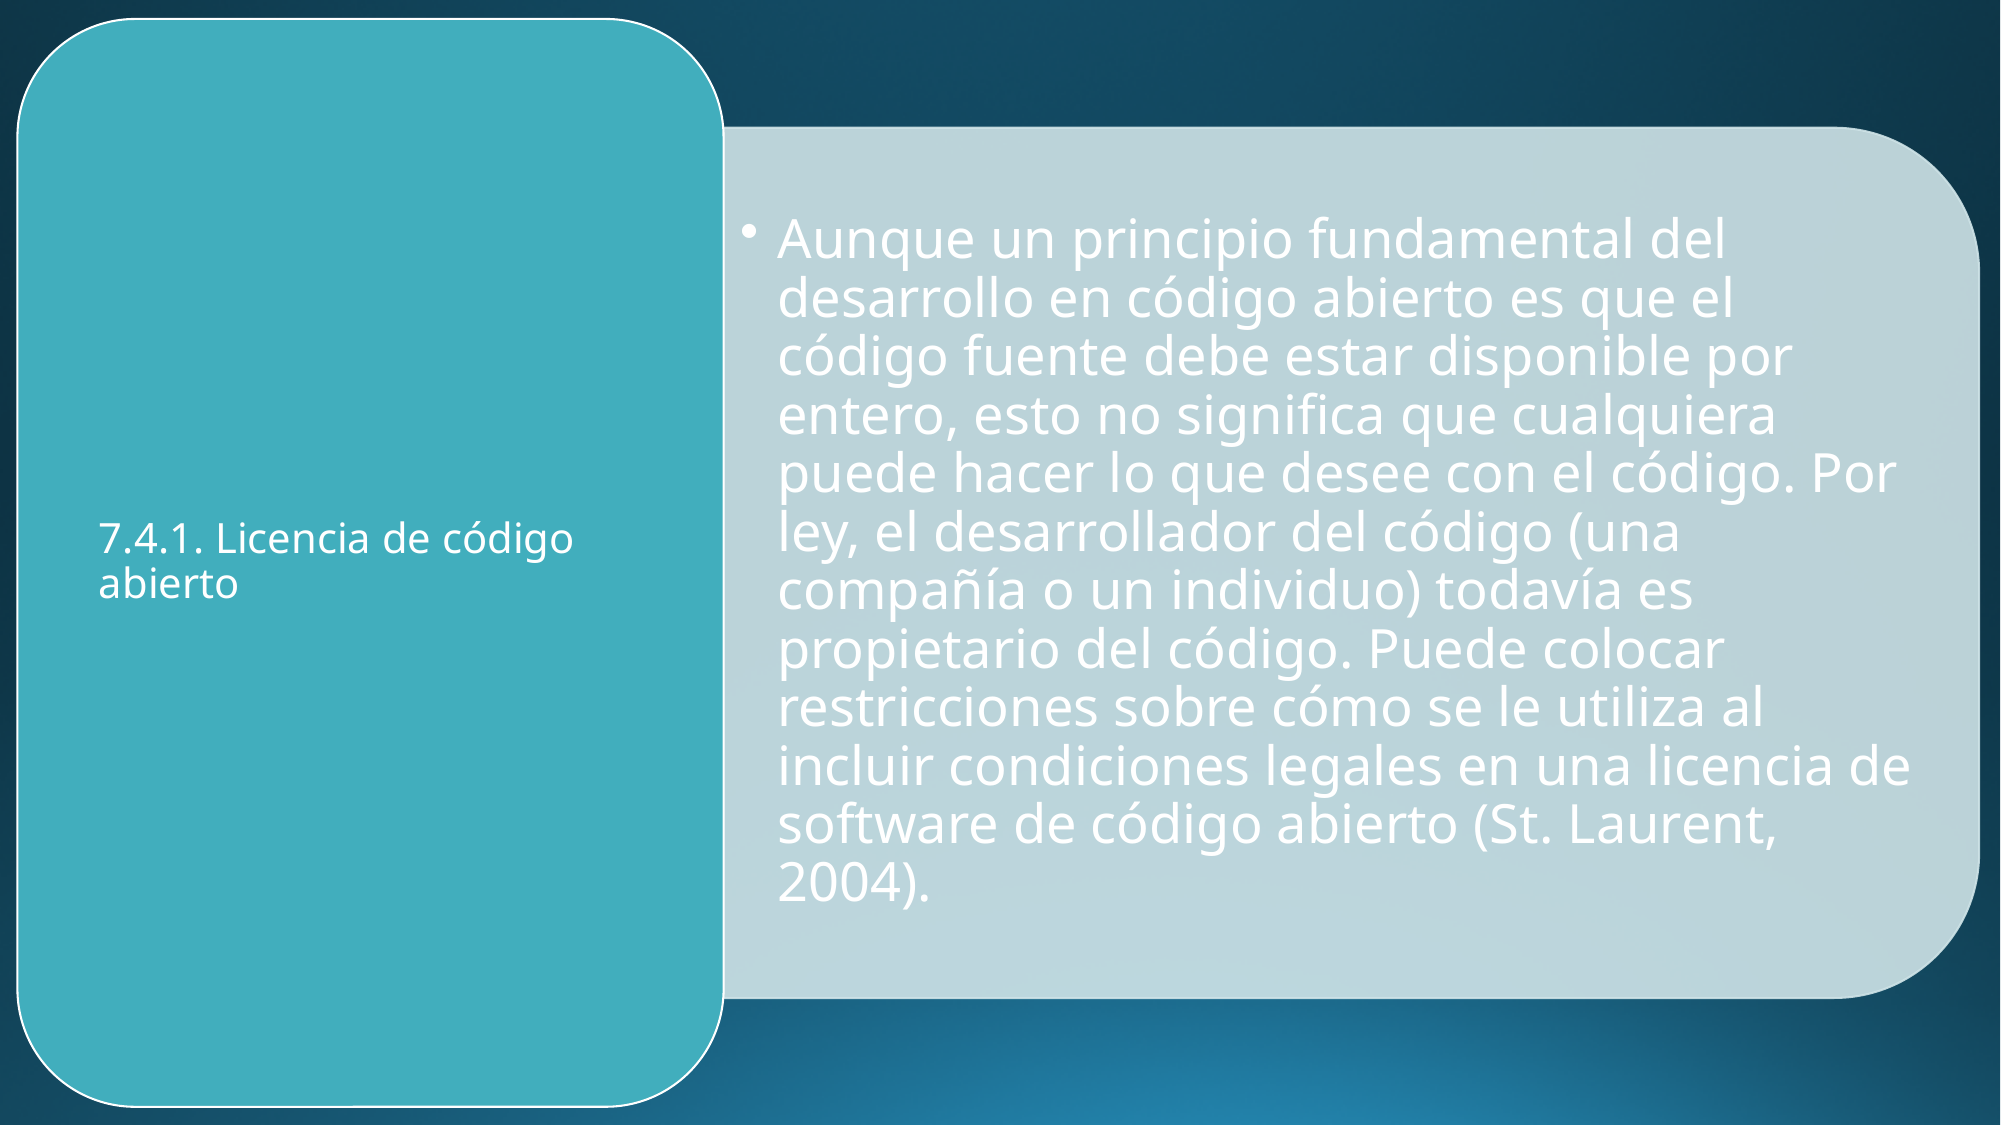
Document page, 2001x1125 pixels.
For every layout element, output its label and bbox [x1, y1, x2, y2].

list [17, 18, 1980, 1107]
picture [0, 0, 2001, 1125]
